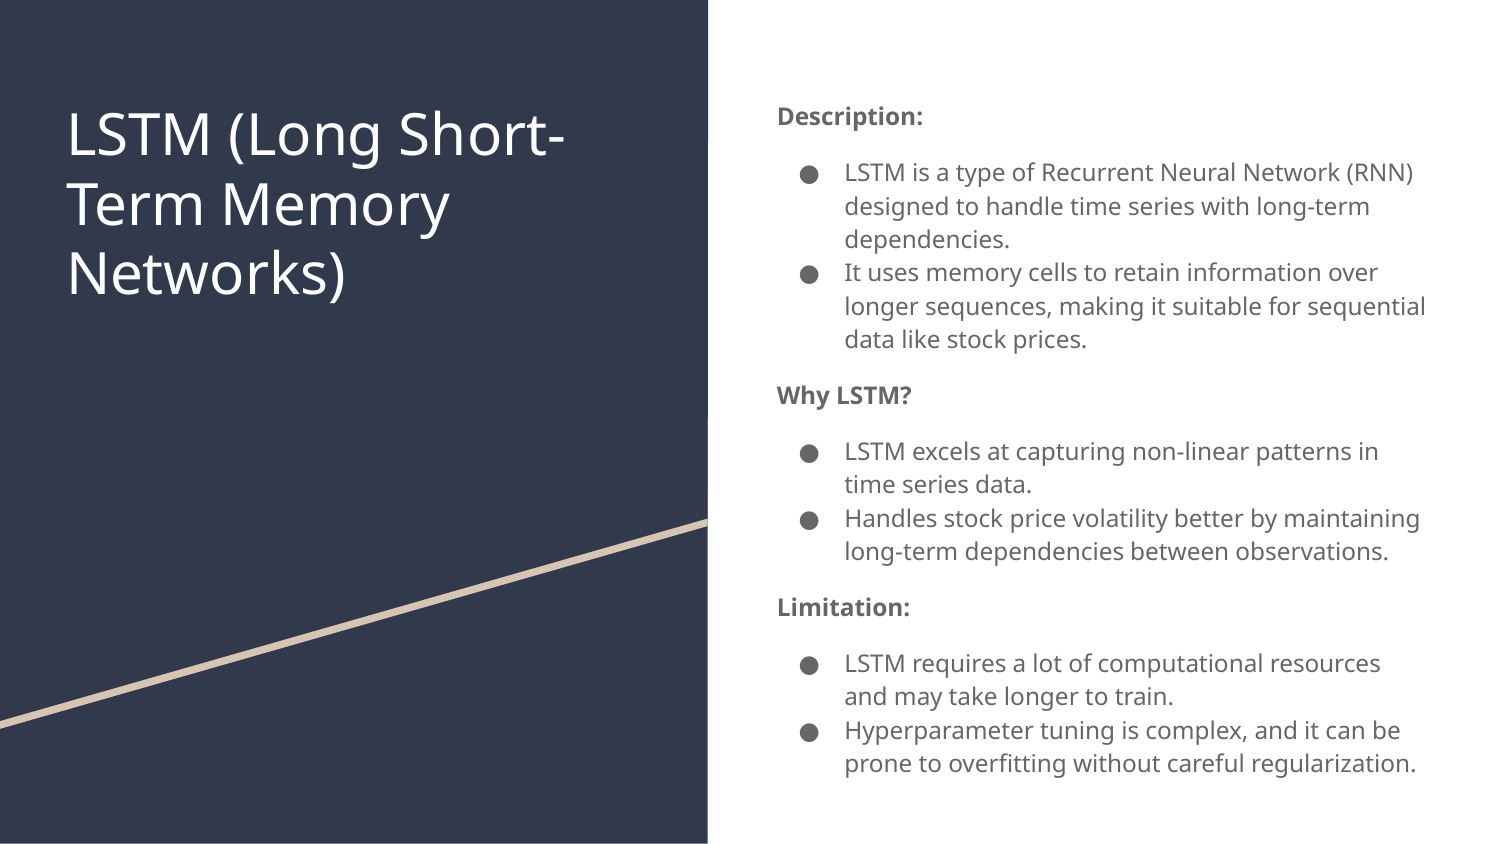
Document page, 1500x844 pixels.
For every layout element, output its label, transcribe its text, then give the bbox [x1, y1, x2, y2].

title LSTM (Long Short-Term Memory Networks) [51, 82, 660, 494]
list Description: LSTM is a type of Recurrent Neural Network (RNN) designed to handle time series with long-term dependencies. It uses memory cells to retain information over longer sequences, making it suitable for sequential data like stock prices. Why LSTM? LSTM excels at capturing non-linear patterns in time series data. Handles stock price volatility better by maintaining long-term dependencies between observations. Limitation: LSTM requires a lot of computational resources and may take longer to train. Hyperparameter tuning is complex, and it can be prone to overfitting without careful regularization. [761, 82, 1446, 844]
